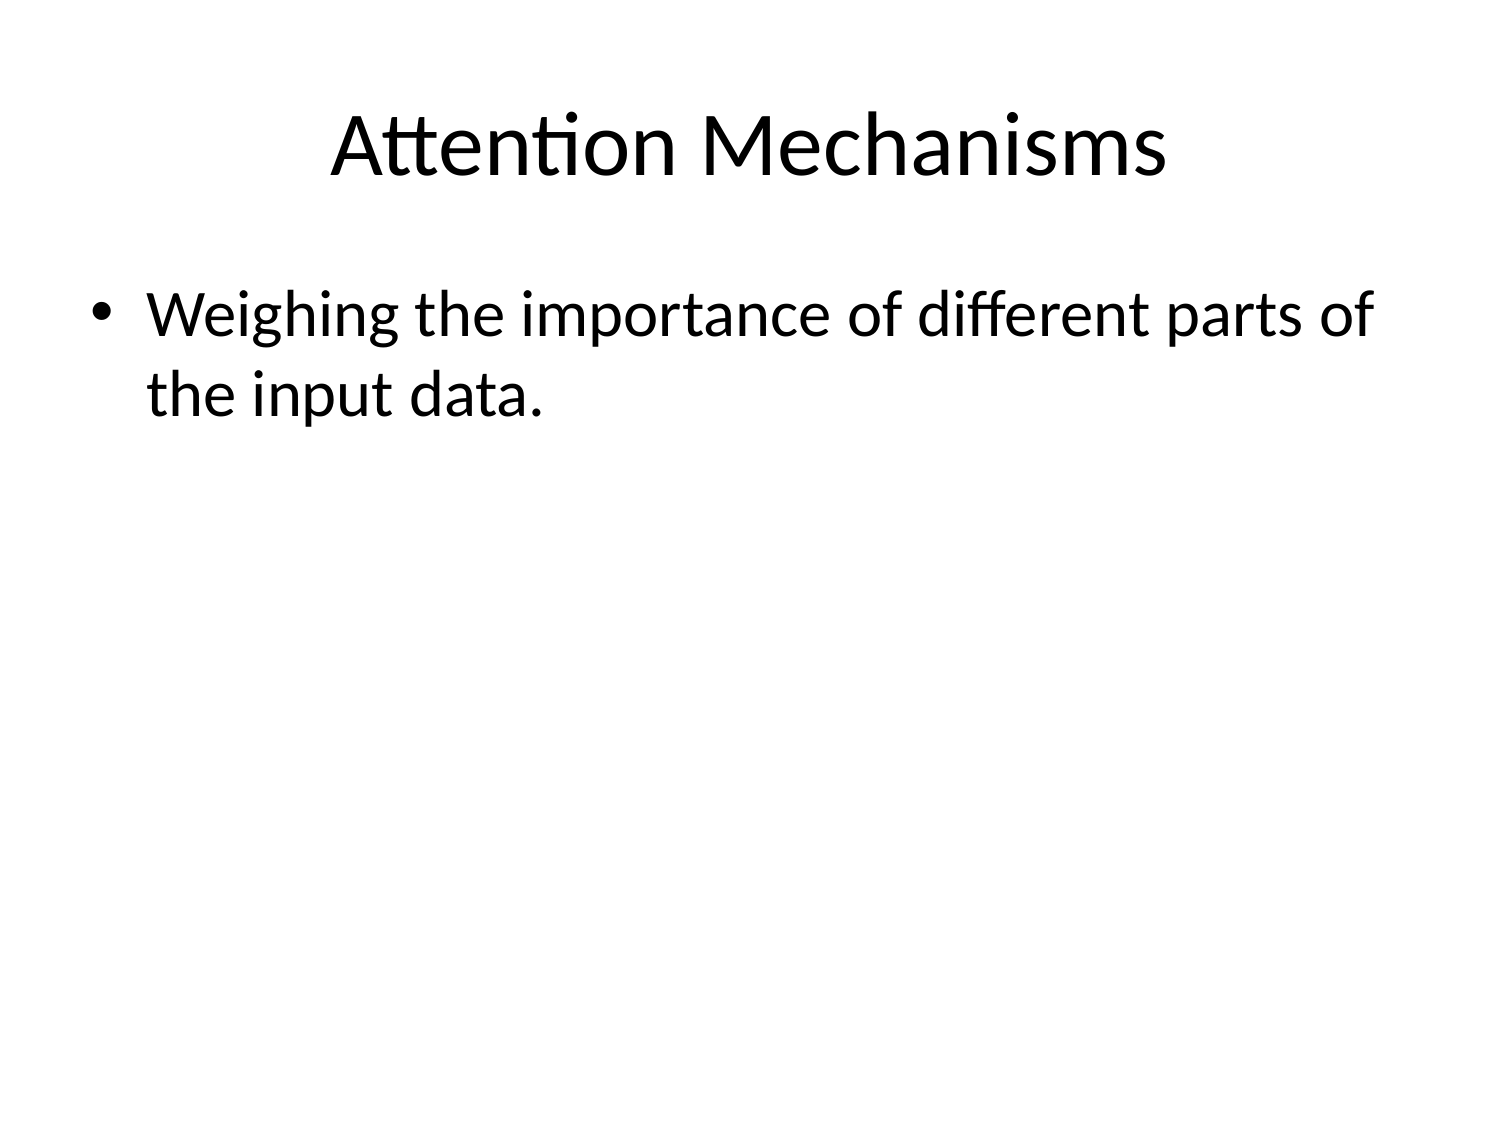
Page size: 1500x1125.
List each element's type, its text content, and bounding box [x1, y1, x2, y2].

title Attention Mechanisms [75, 45, 1425, 233]
list Weighing the importance of different parts of the input data. [75, 262, 1425, 1005]
